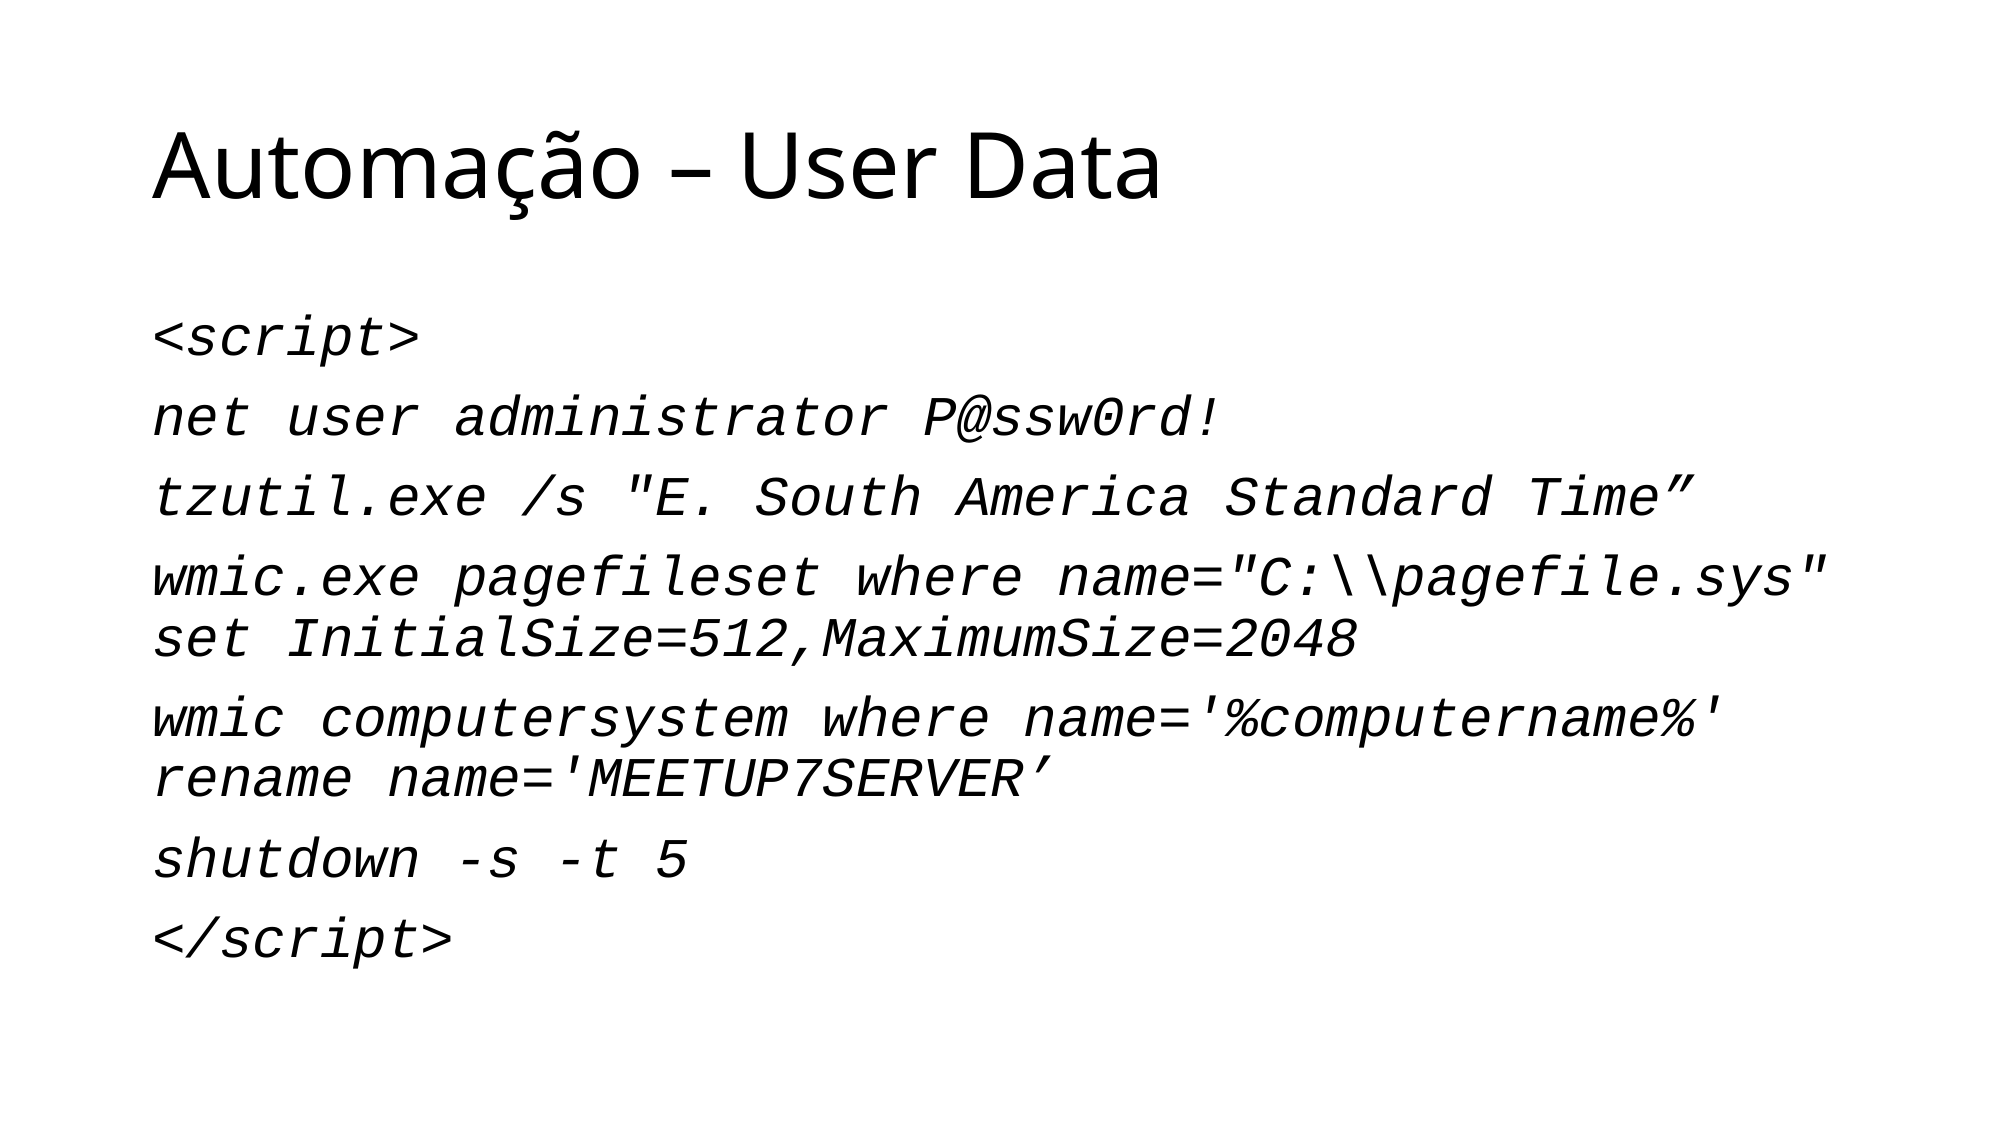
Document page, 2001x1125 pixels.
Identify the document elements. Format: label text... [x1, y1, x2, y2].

title Automação – User Data [137, 59, 1863, 278]
list <script> net user administrator P@ssw0rd! tzutil.exe /s "E. South America Standard Time” wmic.exe pagefileset where name="C:\\pagefile.sys" set InitialSize=512,MaximumSize=2048 wmic computersystem where name='%computername%' rename name='MEETUP7SERVER’ shutdown -s -t 5 </script> [137, 299, 1863, 1014]
